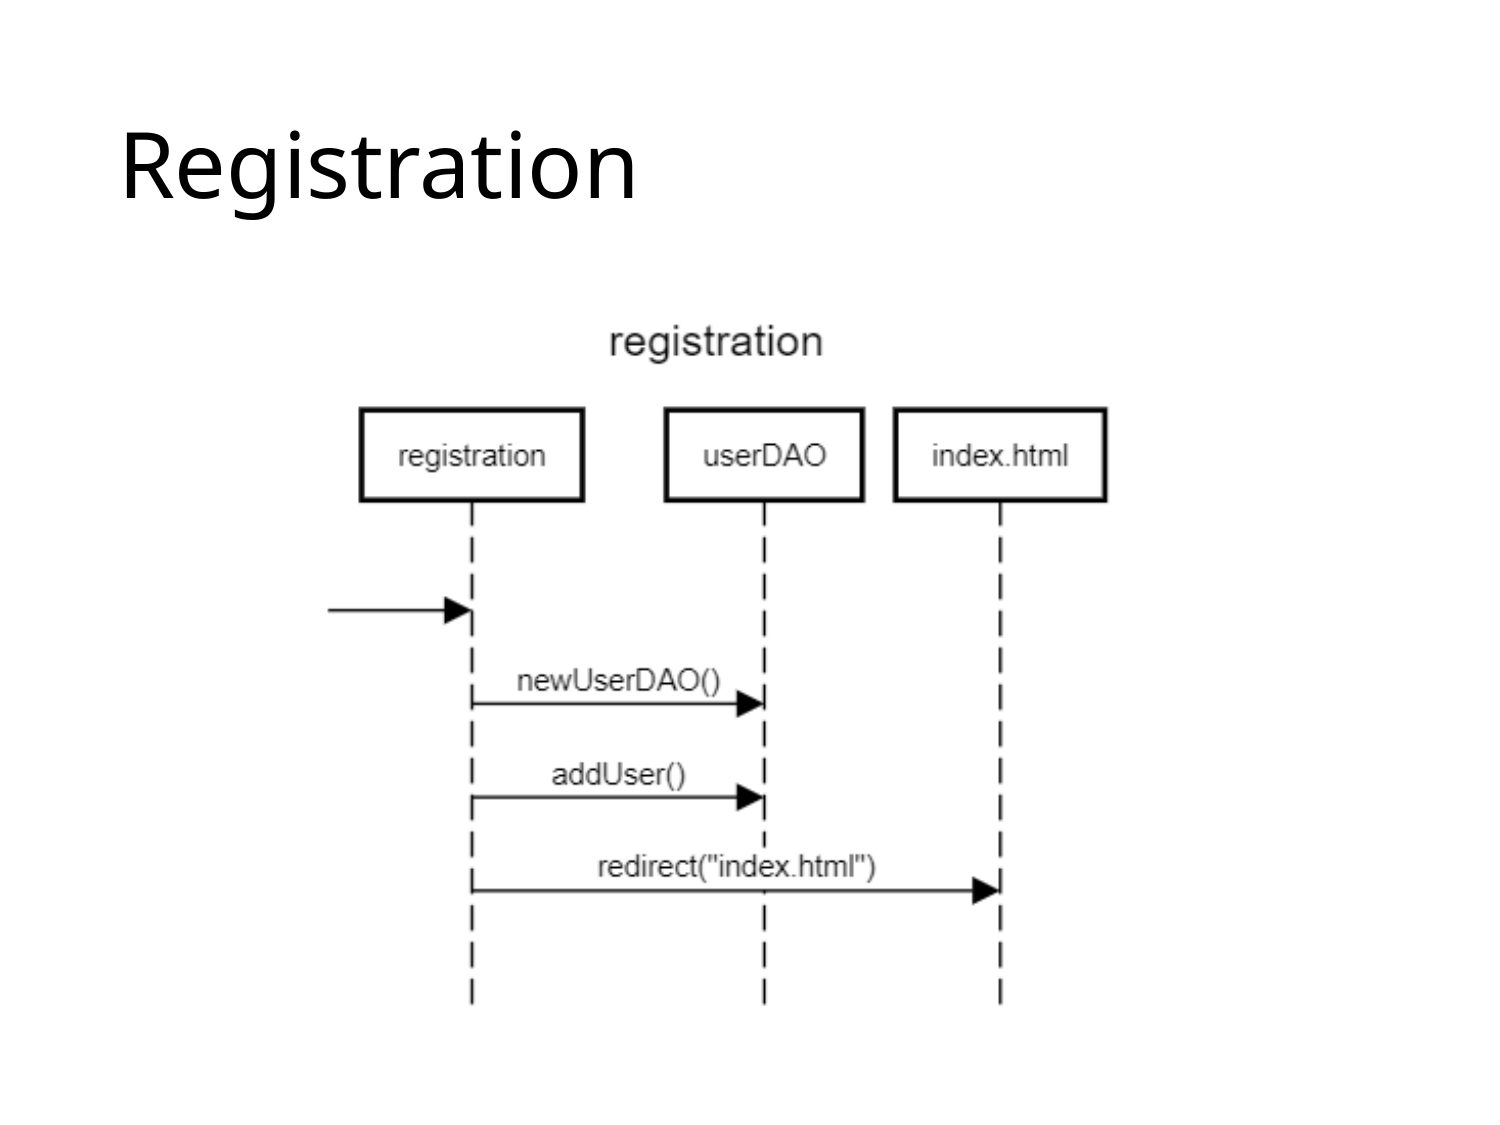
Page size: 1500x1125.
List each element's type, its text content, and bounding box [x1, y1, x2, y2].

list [312, 305, 1122, 1008]
title Registration [103, 59, 1397, 278]
